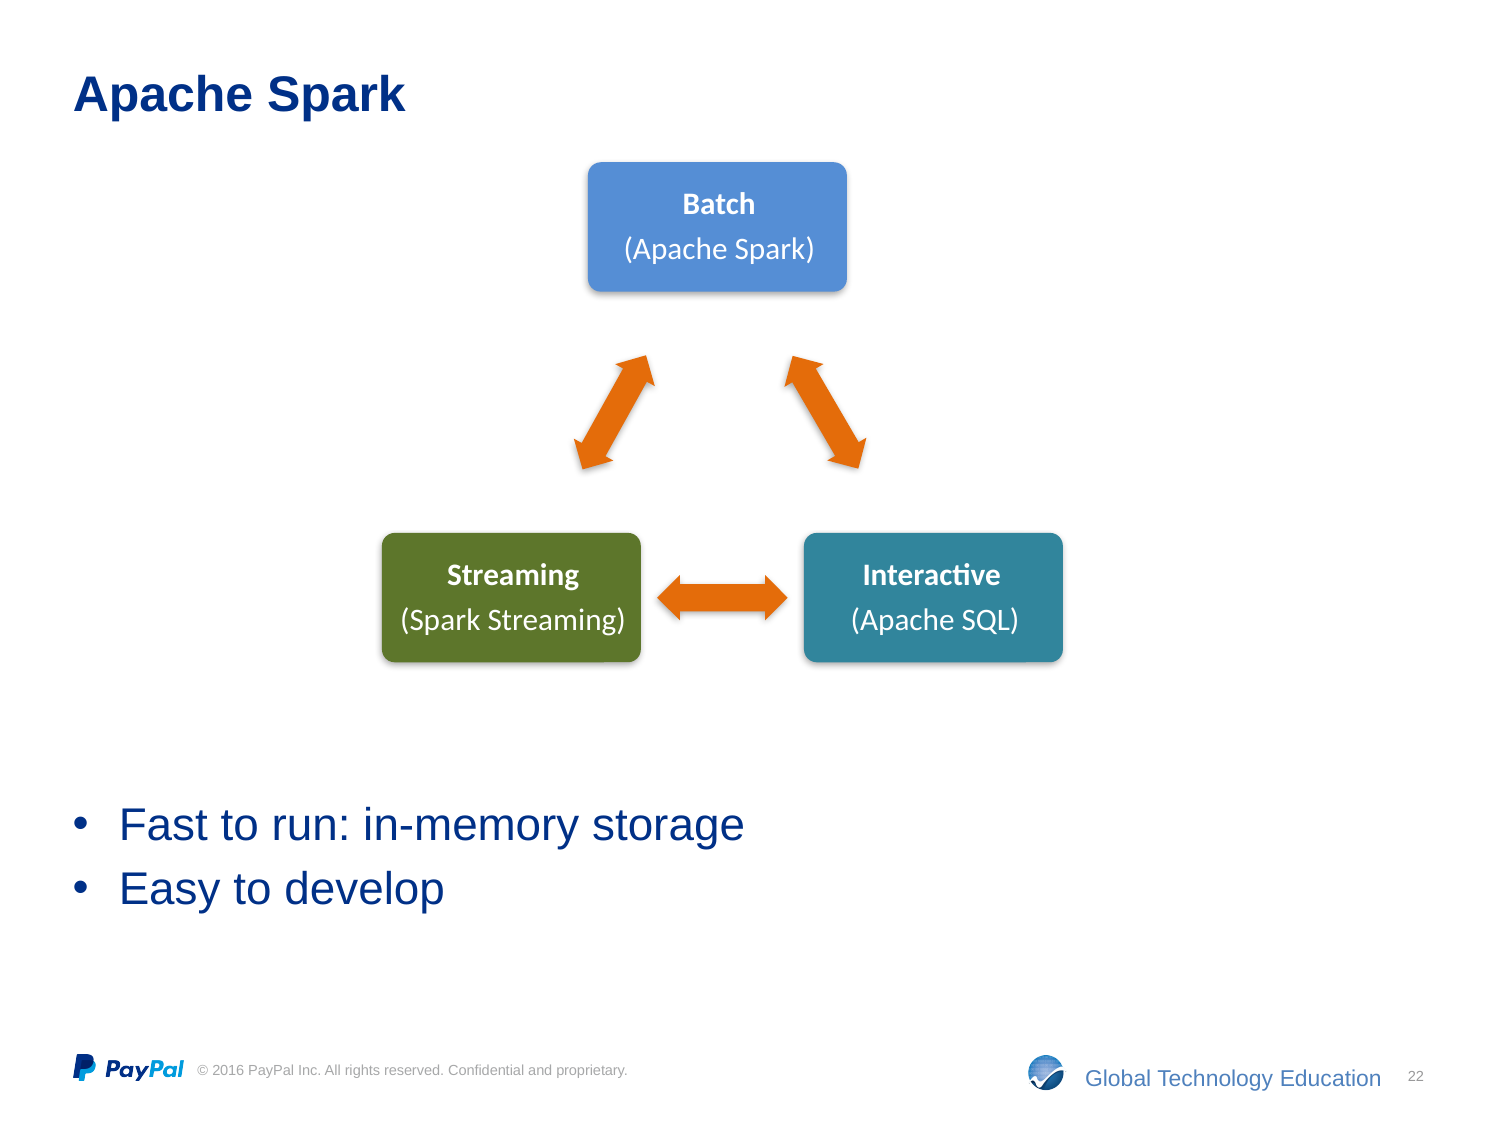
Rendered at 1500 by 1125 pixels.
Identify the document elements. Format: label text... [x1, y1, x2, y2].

title Apache Spark [58, 53, 1409, 151]
picture [1023, 1050, 1070, 1095]
picture [73, 1054, 184, 1081]
list Fast to run: in-memory storage Easy to develop [57, 787, 1409, 1029]
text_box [189, 161, 1249, 663]
slide_number 22 [1383, 1045, 1439, 1106]
